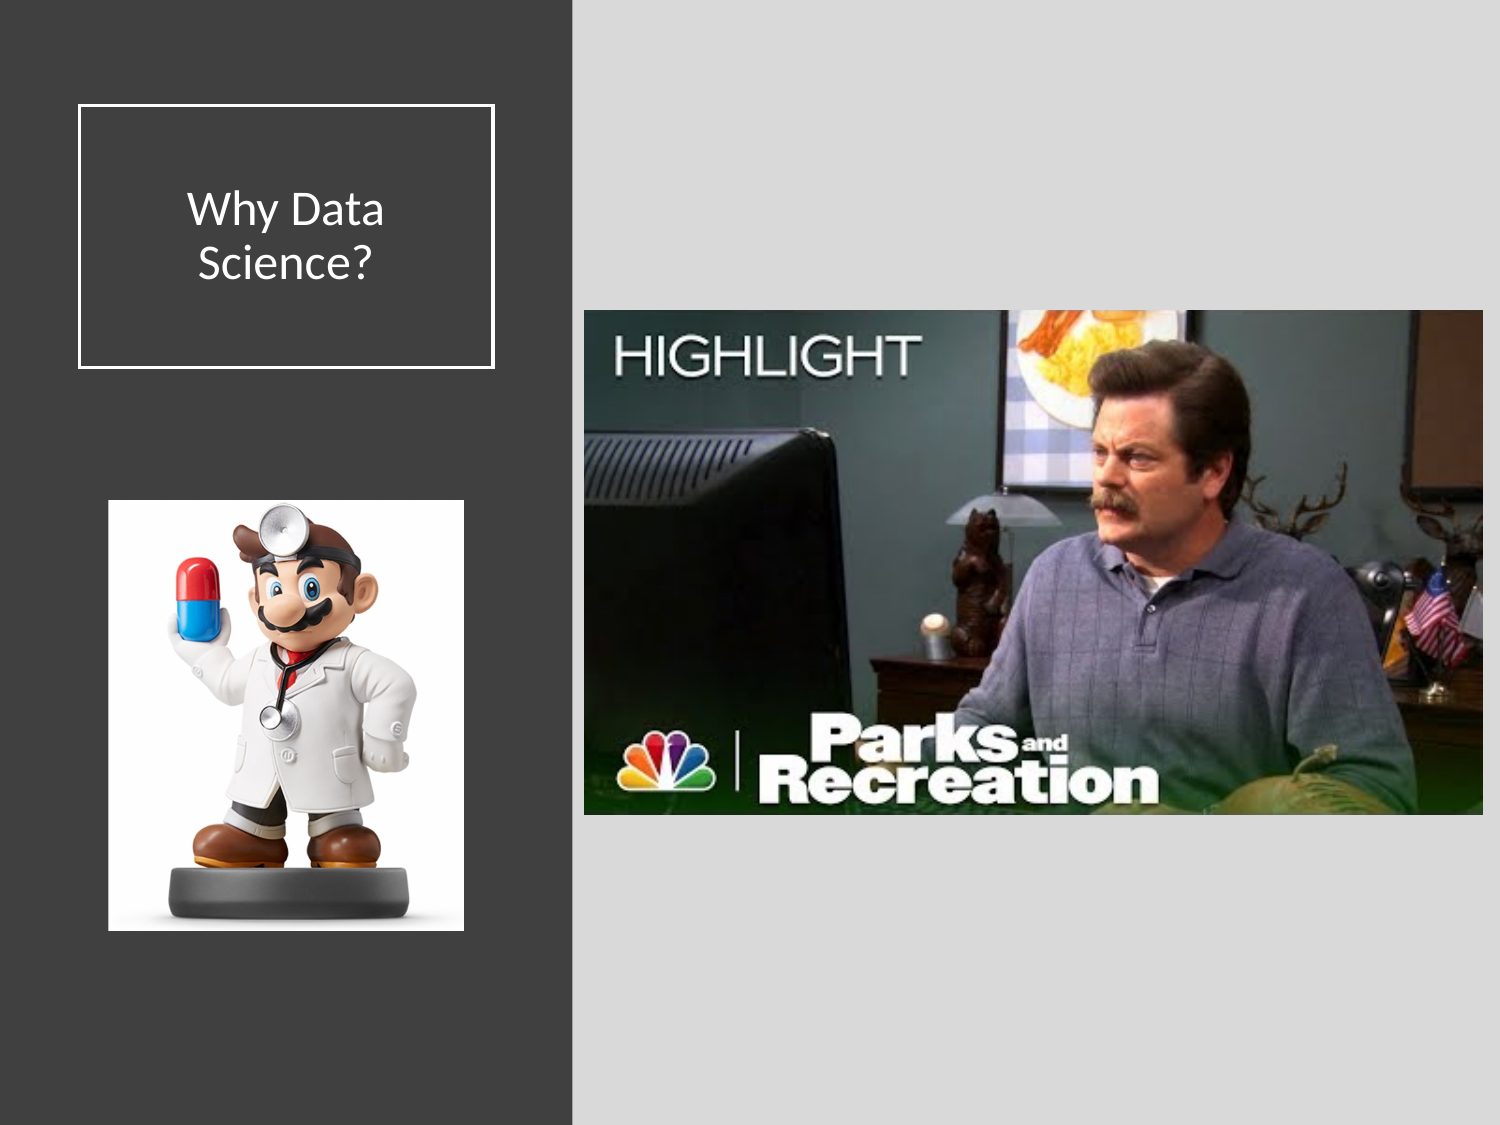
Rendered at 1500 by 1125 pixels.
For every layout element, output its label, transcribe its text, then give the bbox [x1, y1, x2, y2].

picture [107, 499, 465, 931]
text_box [0, 0, 573, 1125]
title Why Data Science? [78, 105, 494, 368]
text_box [583, 309, 1484, 816]
